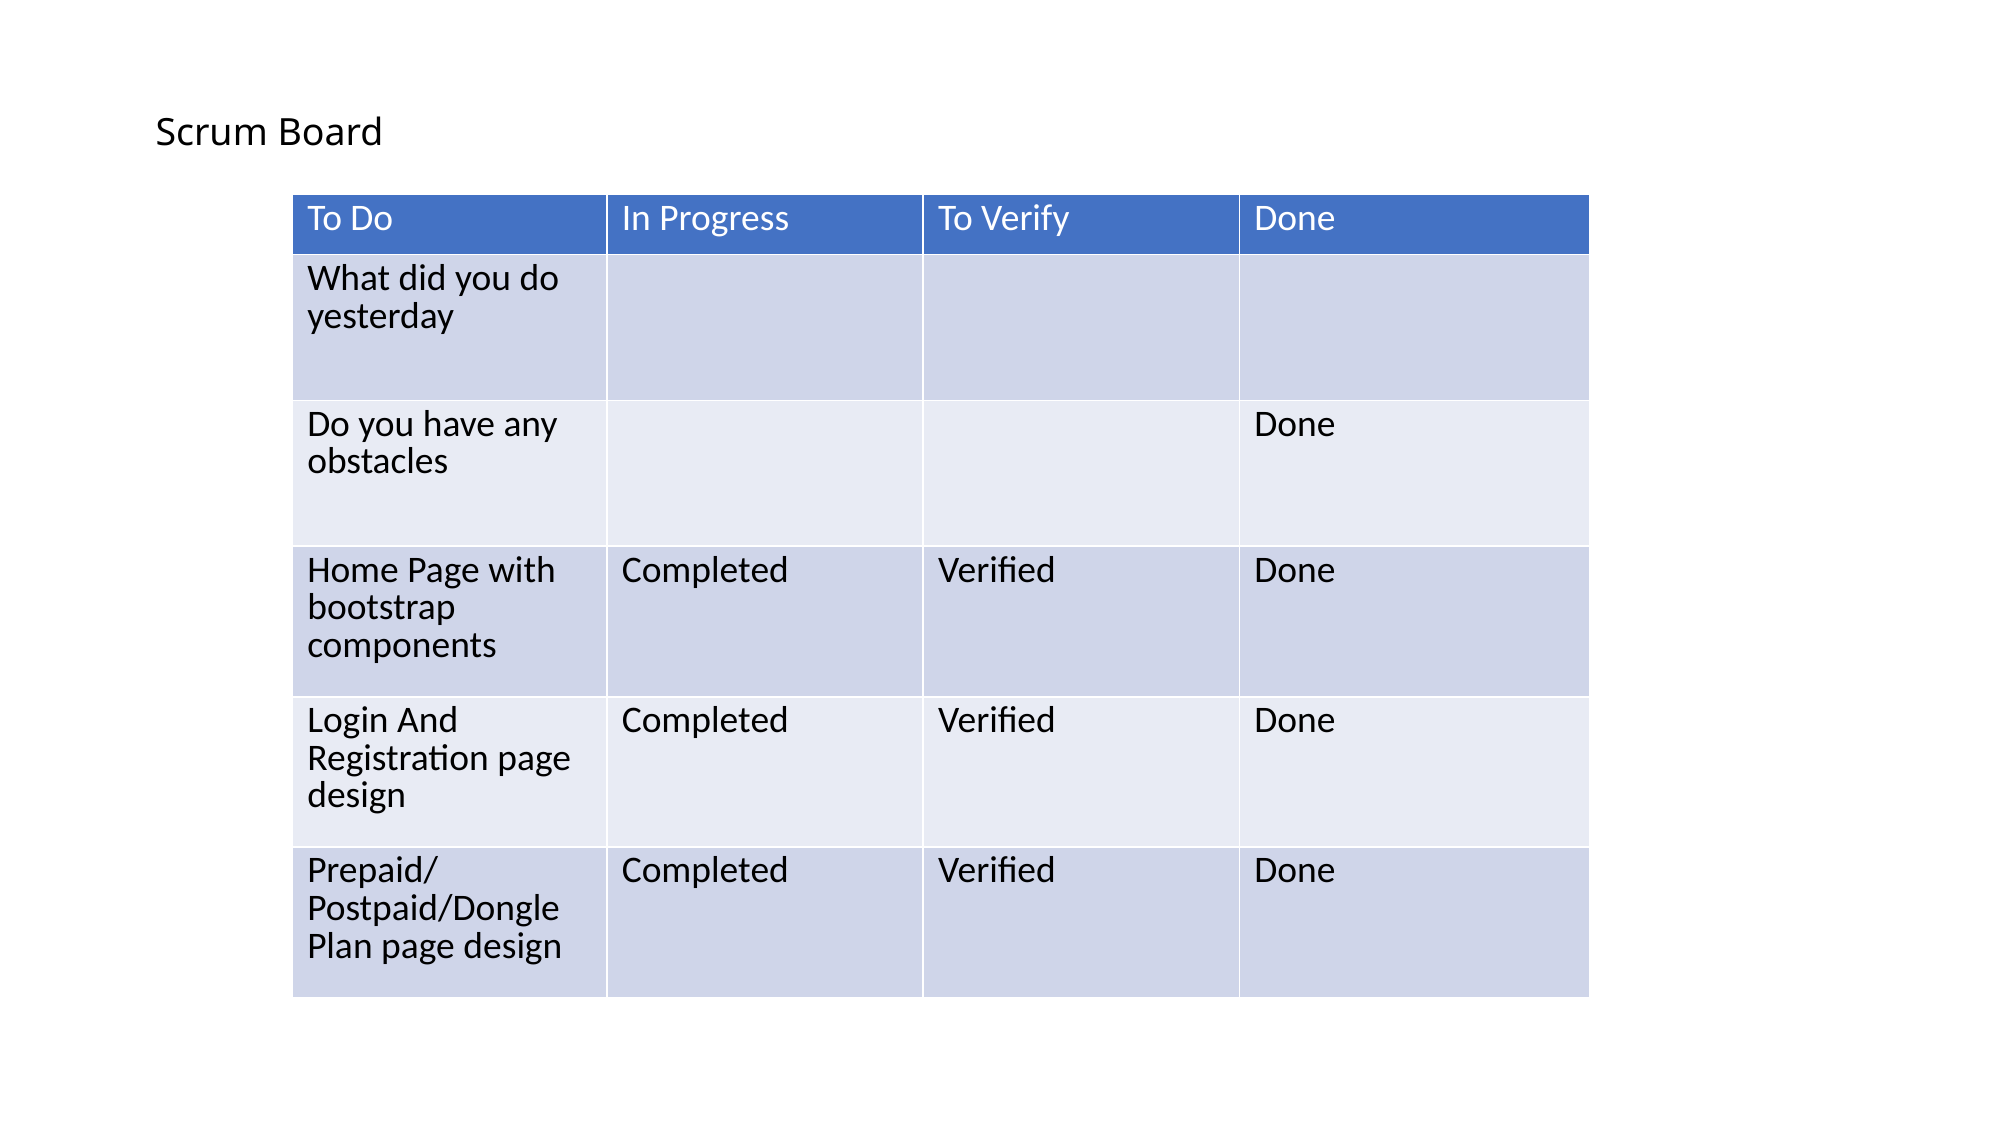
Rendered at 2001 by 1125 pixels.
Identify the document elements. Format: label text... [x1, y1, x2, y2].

table_cell [924, 401, 1239, 545]
table_cell Do you have any obstacles [293, 401, 606, 545]
table_cell Verified [924, 547, 1239, 696]
table_cell Home Page with bootstrap components [293, 547, 606, 696]
table_cell Done [1240, 848, 1589, 997]
table_cell Done [1240, 698, 1589, 846]
table_cell Prepaid/Postpaid/Dongle Plan page design [293, 848, 606, 997]
table_cell [608, 255, 922, 400]
table_cell Completed [608, 547, 922, 696]
table_cell [924, 255, 1239, 400]
table_cell Done [1240, 401, 1589, 545]
table_cell Completed [608, 848, 922, 997]
table_header In Progress [608, 195, 922, 254]
text_box Scrum Board [140, 100, 1658, 161]
table_header To Do [293, 195, 606, 254]
table_cell [608, 401, 922, 545]
table_cell Done [1240, 547, 1589, 696]
table_cell Verified [924, 848, 1239, 997]
table_header To Verify [924, 195, 1239, 254]
table_cell Verified [924, 698, 1239, 846]
table_cell [1240, 255, 1589, 400]
table_header Done [1240, 195, 1589, 254]
table_cell Login And Registration page design [293, 698, 606, 846]
table_cell What did you do yesterday [293, 255, 606, 400]
table_cell Completed [608, 698, 922, 846]
